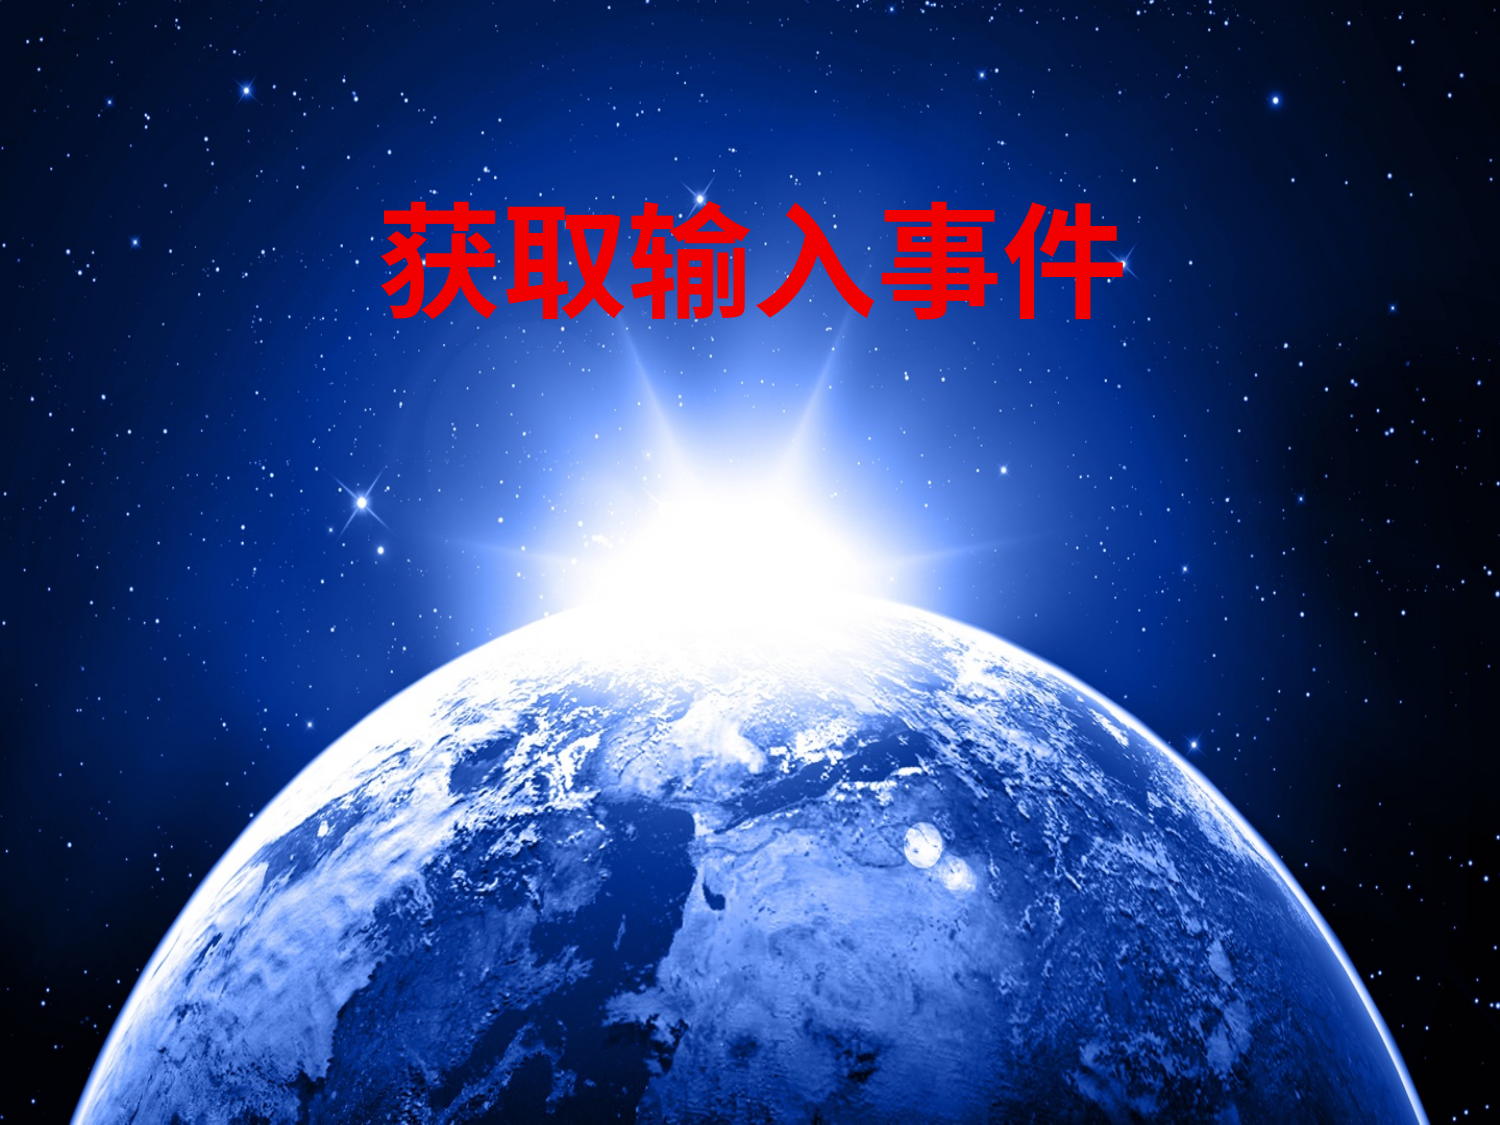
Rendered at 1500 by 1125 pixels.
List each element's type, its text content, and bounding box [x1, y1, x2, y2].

list 获取输入事件 [75, 30, 1425, 1038]
picture [0, 0, 1500, 1125]
